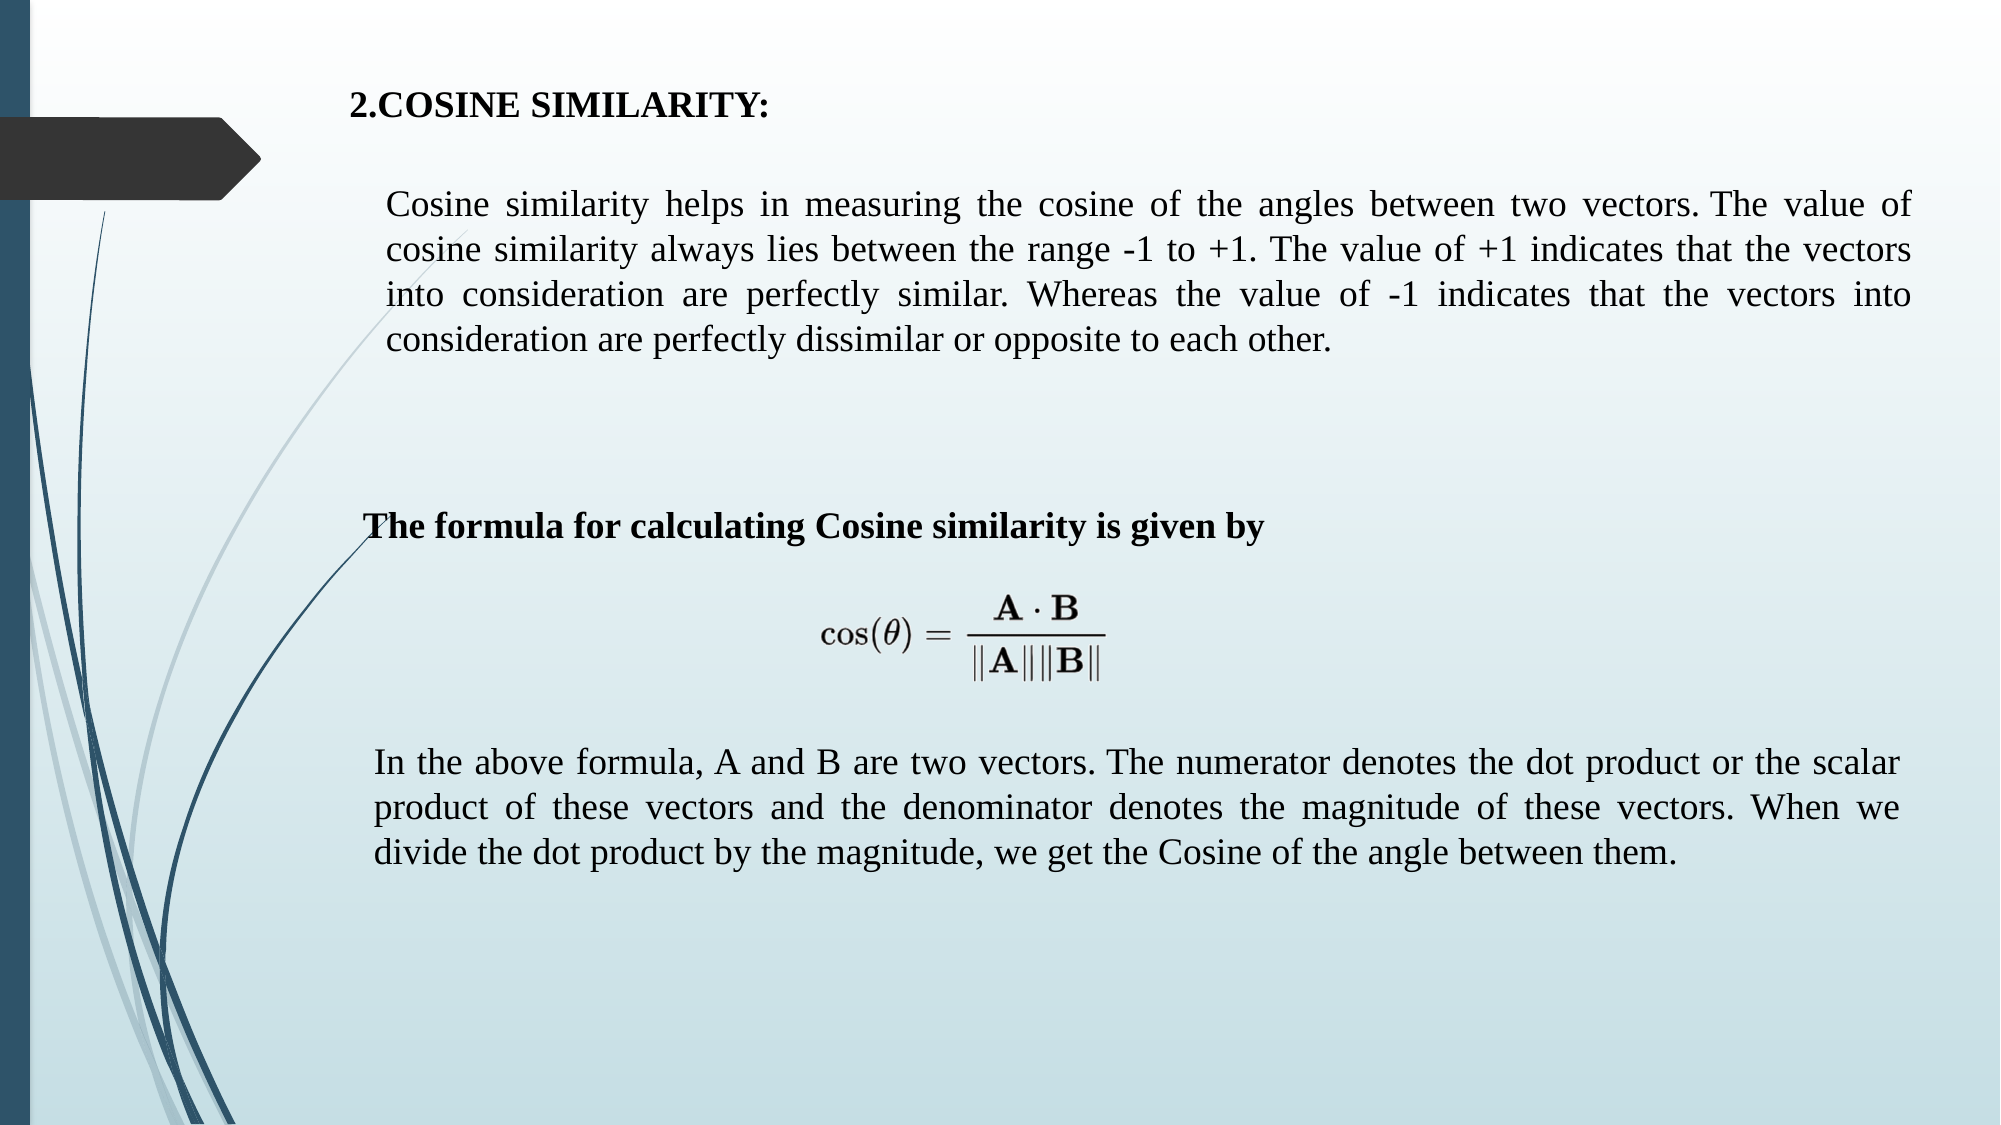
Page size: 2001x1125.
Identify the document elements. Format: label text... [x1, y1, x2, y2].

text_box The formula for calculating Cosine similarity is given by [348, 493, 1349, 644]
text_box Cosine similarity helps in measuring the cosine of the angles between two vectors. The value of cosine similarity always lies between the range -1 to +1. The value of +1 indicates that the vectors into consideration are perfectly similar. Whereas the value of -1 indicates that the vectors into consideration are perfectly dissimilar or opposite to each other. [371, 171, 1930, 367]
text_box In the above formula, A and B are two vectors. The numerator denotes the dot product or the scalar product of these vectors and the denominator denotes the magnitude of these vectors. When we divide the dot product by the magnitude, we get the Cosine of the angle between them. [359, 729, 1918, 880]
text_box 2.COSINE SIMILARITY: [334, 72, 1335, 133]
picture [809, 576, 1113, 690]
